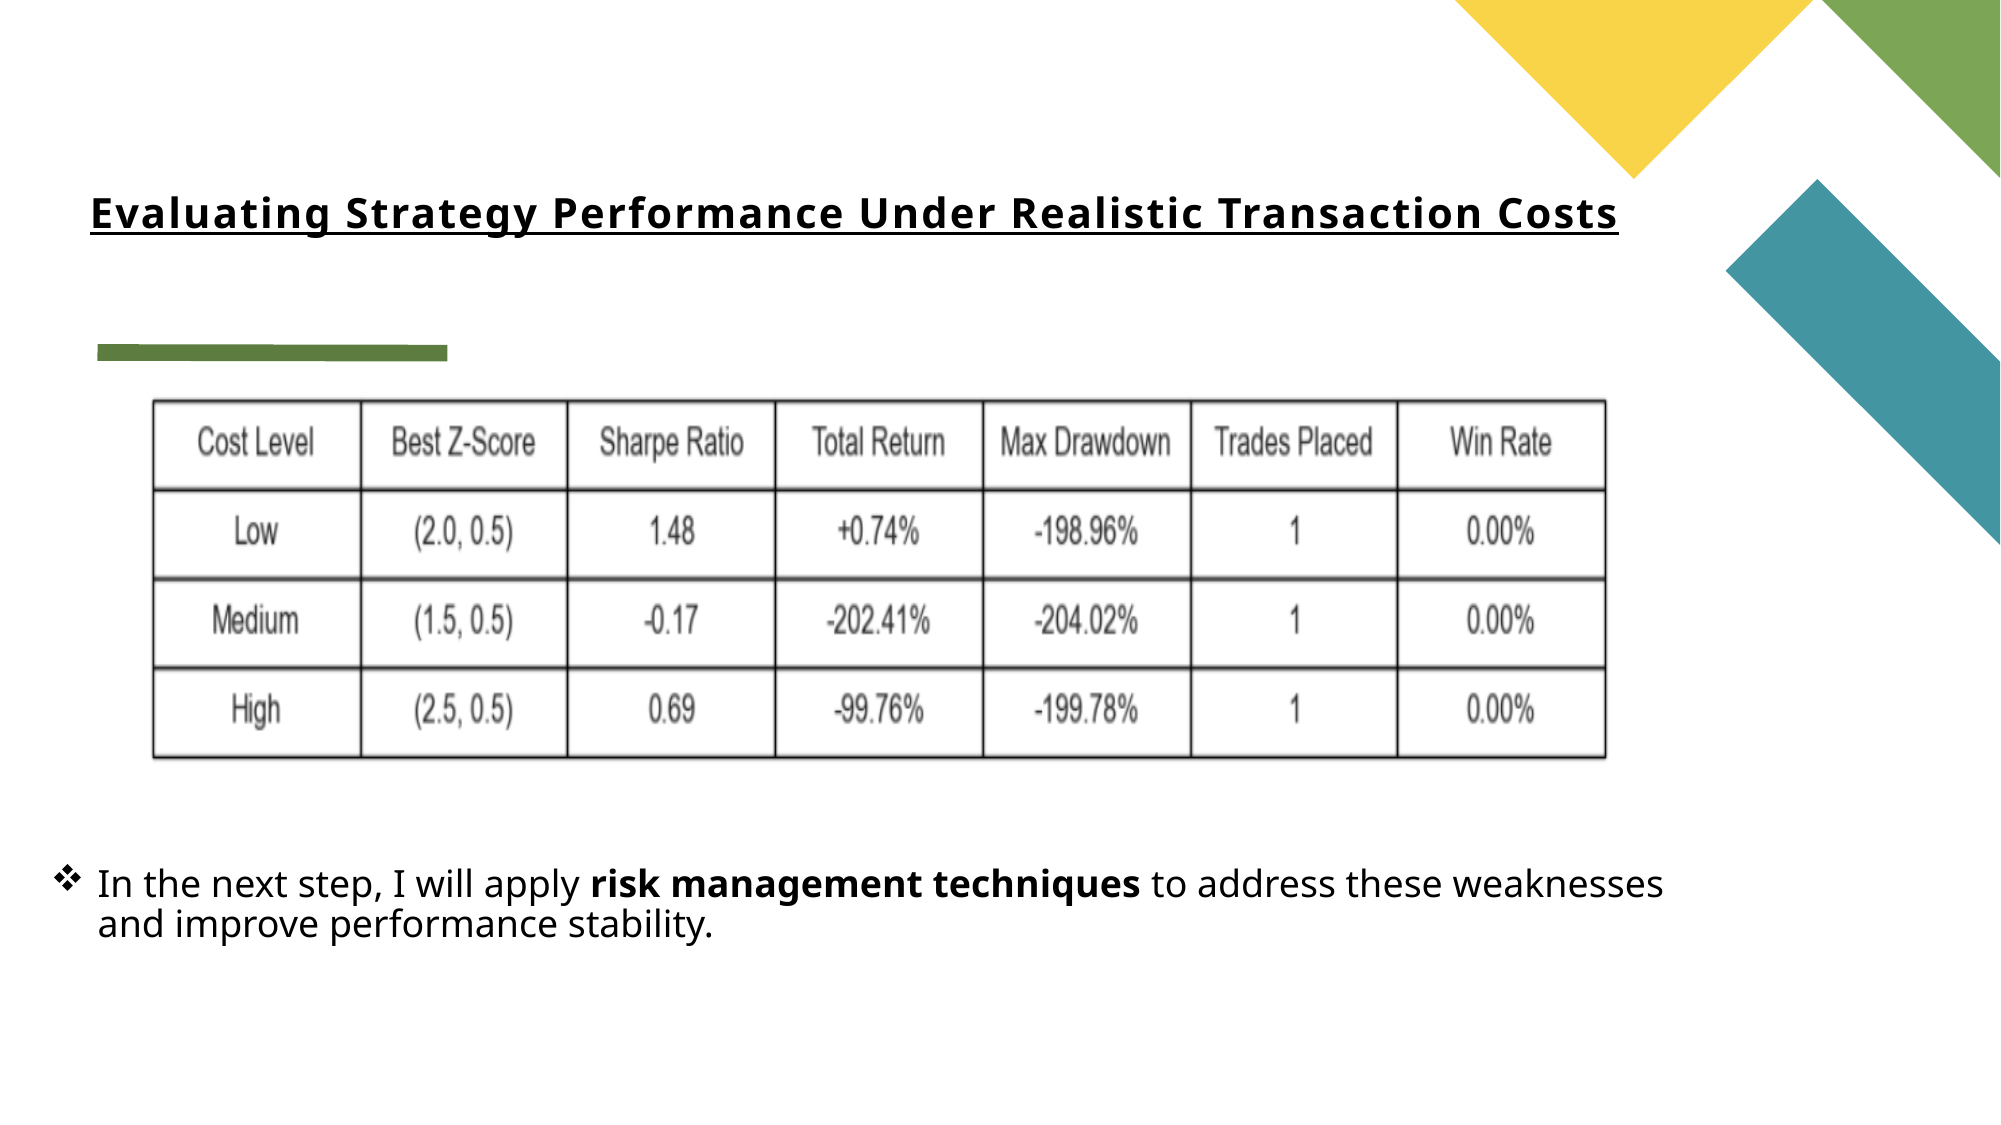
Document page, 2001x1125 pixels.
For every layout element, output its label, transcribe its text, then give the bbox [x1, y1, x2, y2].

title Evaluating Strategy Performance Under Realistic Transaction Costs [89, 58, 1702, 373]
list In the next step, I will apply risk management techniques to address these weaknesses and improve performance stability. [50, 385, 1702, 1101]
picture [142, 385, 1636, 803]
